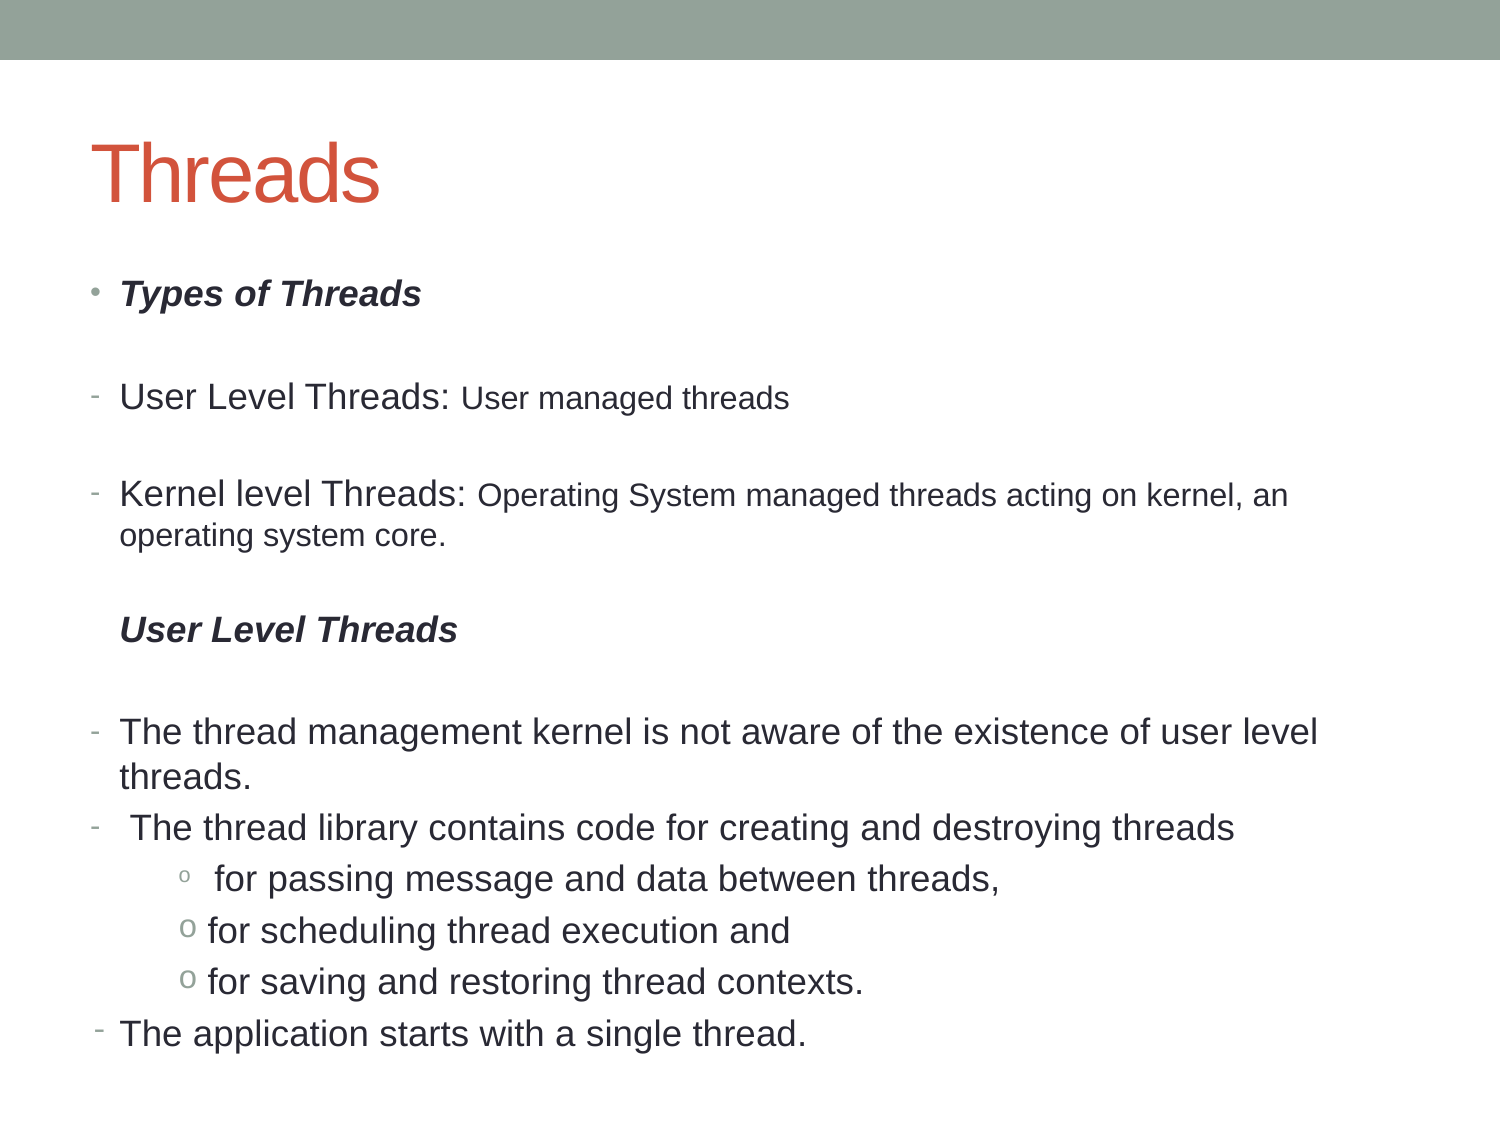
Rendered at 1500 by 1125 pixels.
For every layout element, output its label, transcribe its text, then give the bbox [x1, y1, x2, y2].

title Threads [75, 87, 1425, 250]
list Types of Threads User Level Threads: User managed threads Kernel level Threads: Operating System managed threads acting on kernel, an operating system core. User Level Threads The thread management kernel is not aware of the existence of user level threads. The thread library contains code for creating and destroying threads for passing message and data between threads, for scheduling thread execution and for saving and restoring thread contexts. The application starts with a single thread. [75, 262, 1425, 1063]
